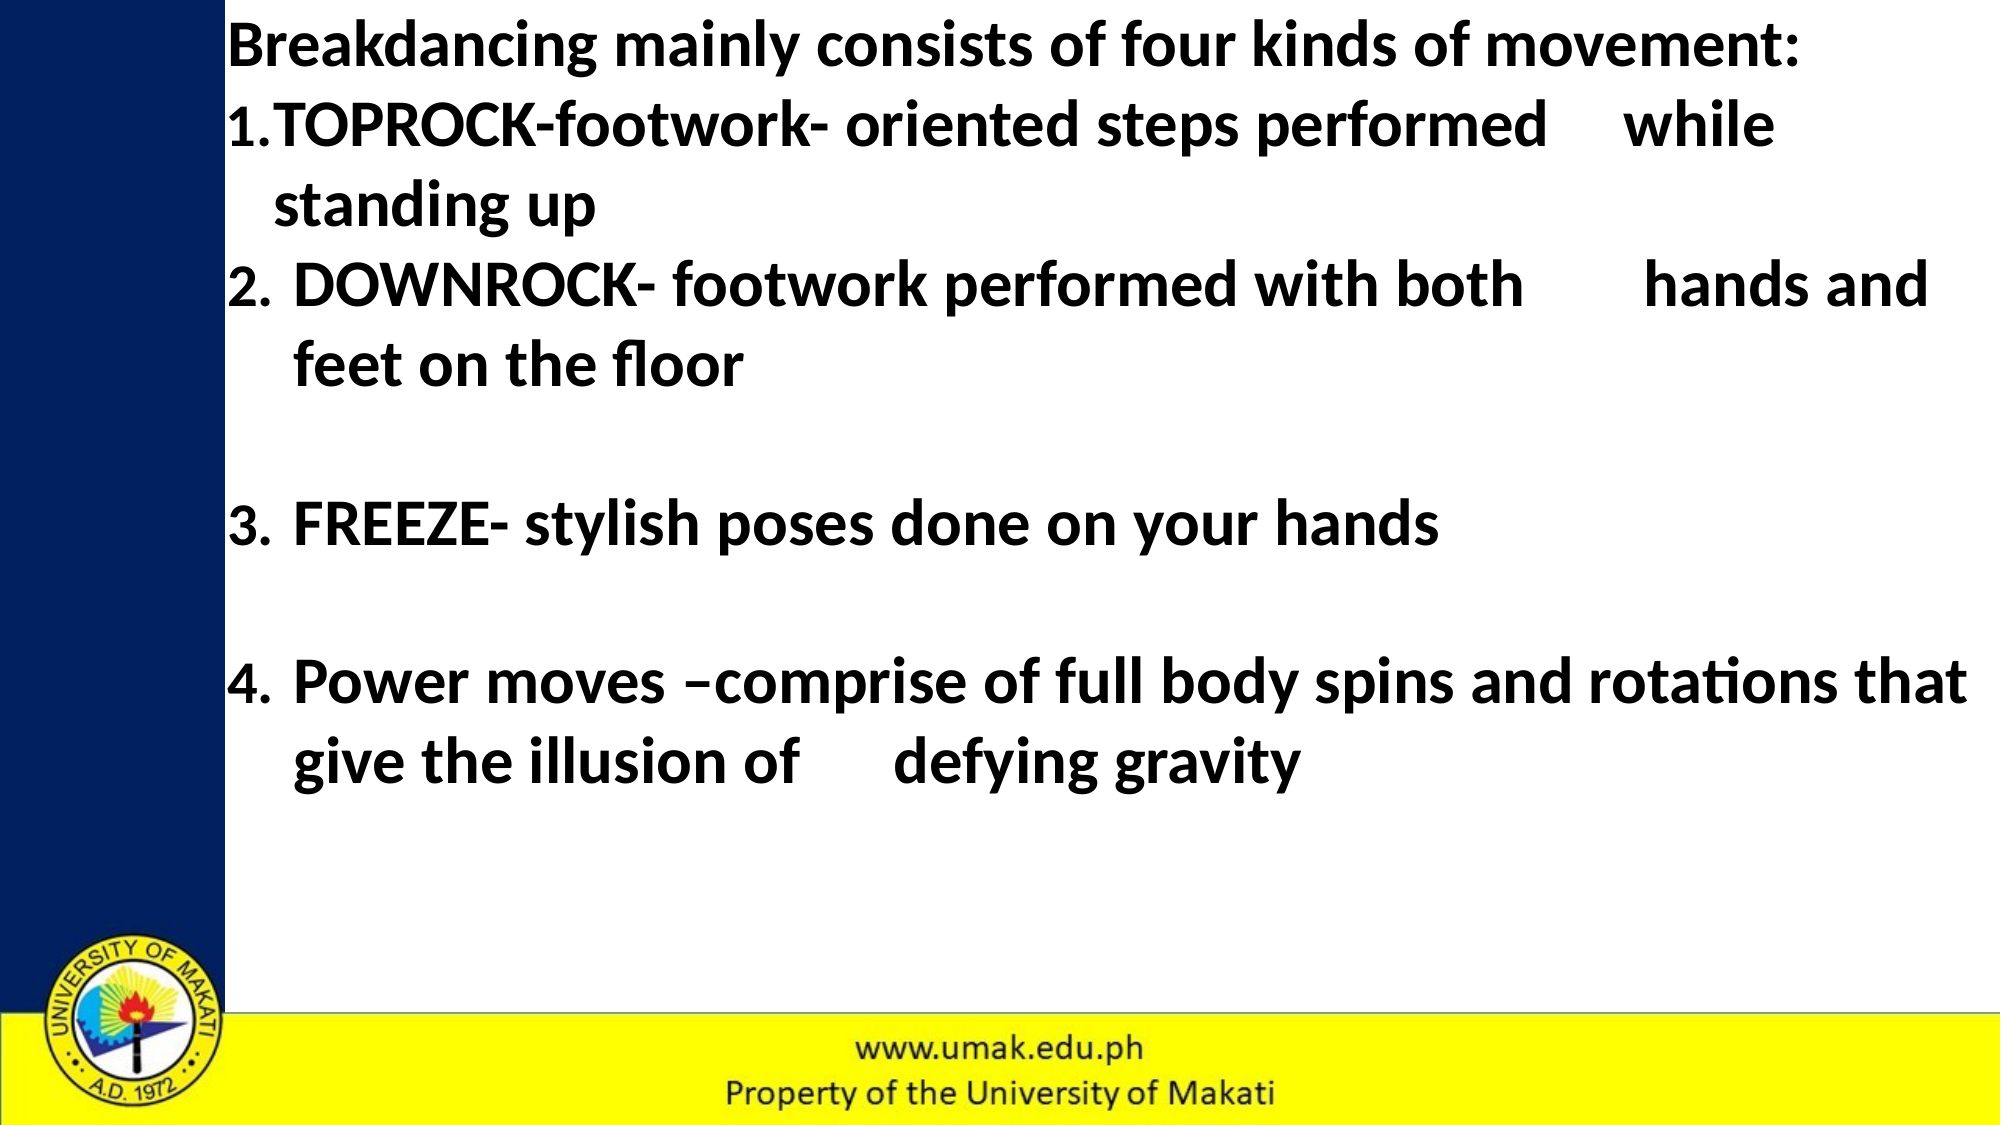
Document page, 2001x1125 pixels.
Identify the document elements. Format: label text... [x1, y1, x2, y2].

picture [0, 0, 2000, 1125]
text_box Breakdancing mainly consists of four kinds of movement: TOPROCK-footwork- oriented steps performed while standing up DOWNROCK- footwork performed with both hands and feet on the floor FREEZE- stylish poses done on your hands Power moves –comprise of full body spins and rotations that give the illusion of defying gravity [225, 0, 2000, 1013]
